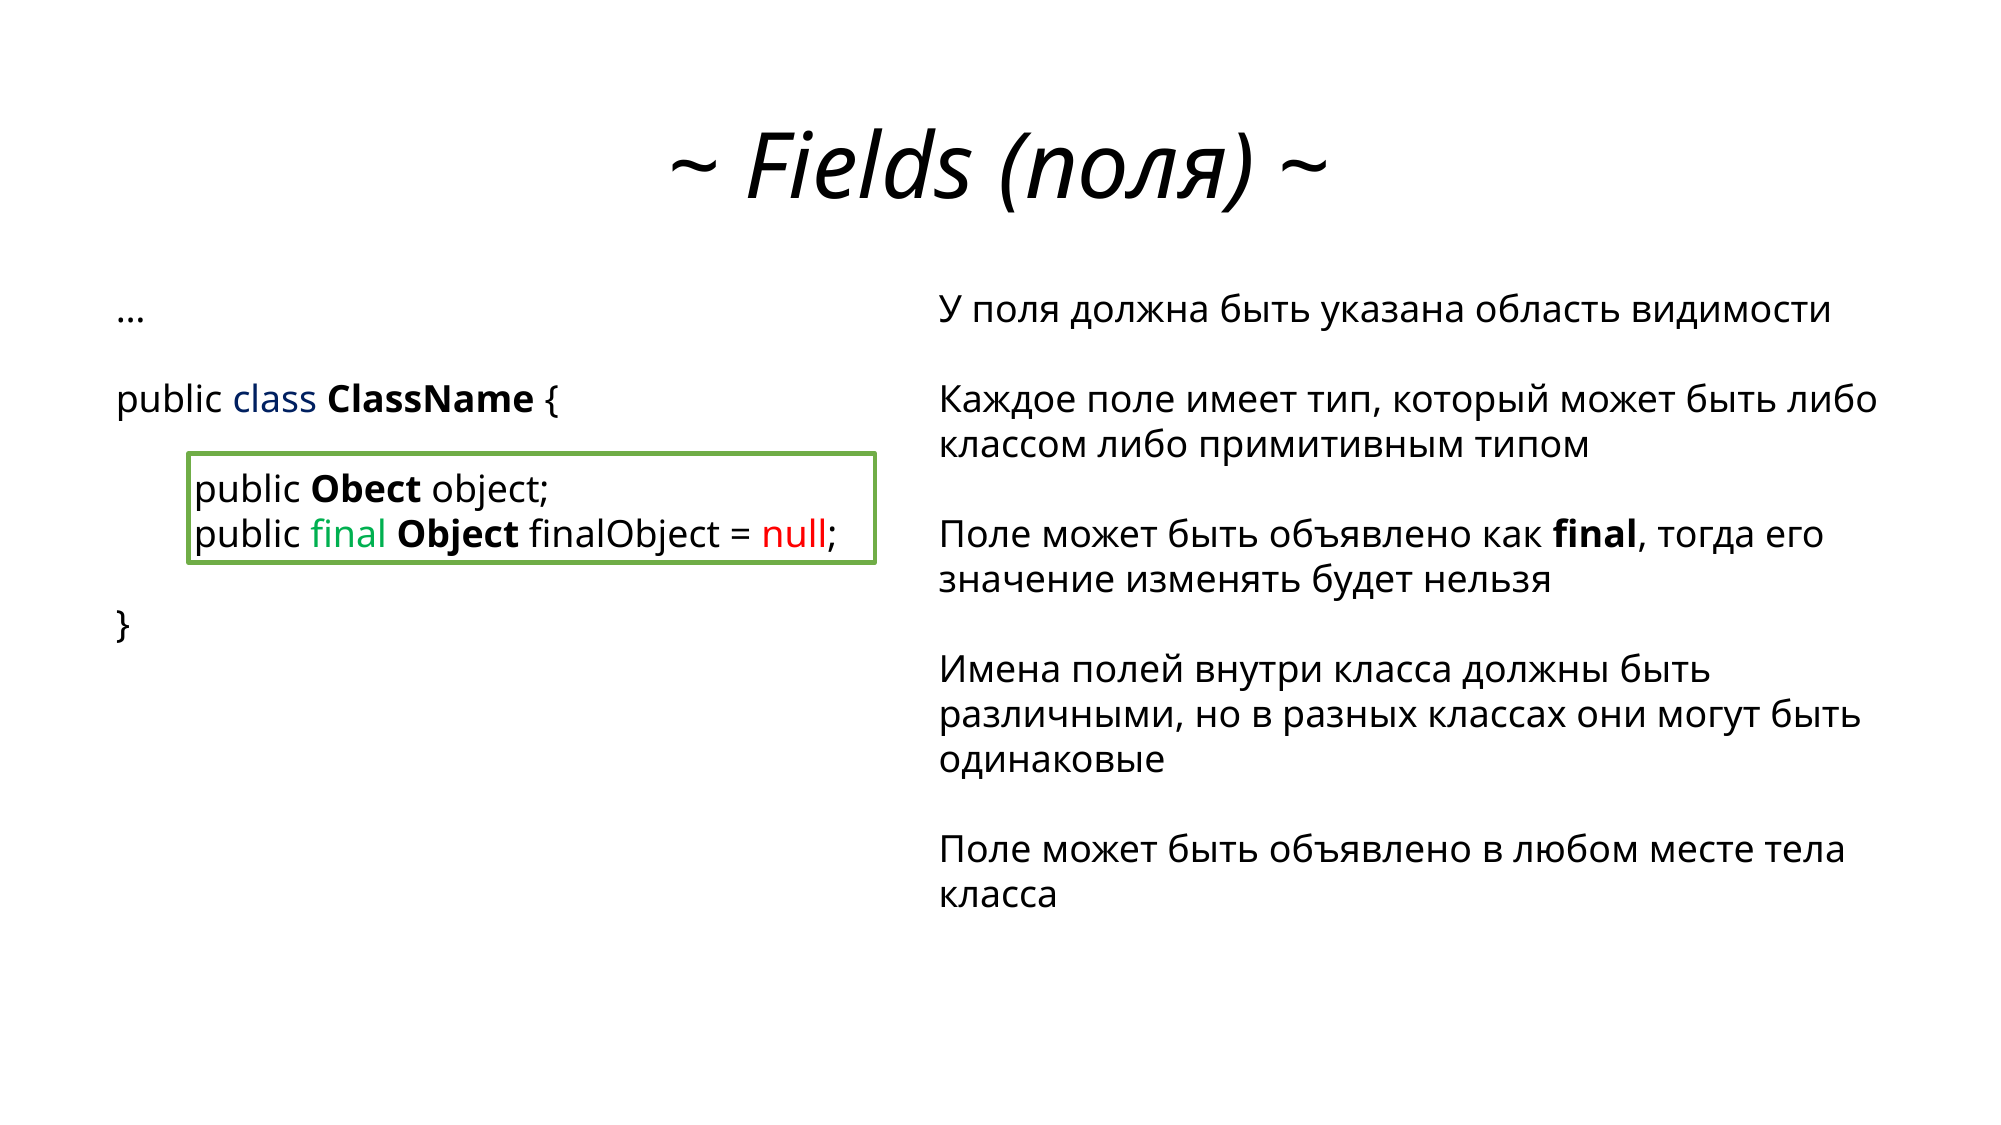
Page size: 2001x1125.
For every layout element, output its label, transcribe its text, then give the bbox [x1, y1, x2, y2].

text_box У поля должна быть указана область видимости Каждое поле имеет тип, который может быть либо классом либо примитивным типом Поле может быть объявлено как final, тогда его значение изменять будет нельзя Имена полей внутри класса должны быть различными, но в разных классах они могут быть одинаковые Поле может быть объявлено в любом месте тела класса [923, 277, 1899, 922]
text_box [188, 453, 875, 563]
title ~ Fields (поля) ~ [137, 59, 1863, 278]
text_box … public class ClassName { public Obect object; public final Object finalObject = null; } [101, 277, 902, 652]
